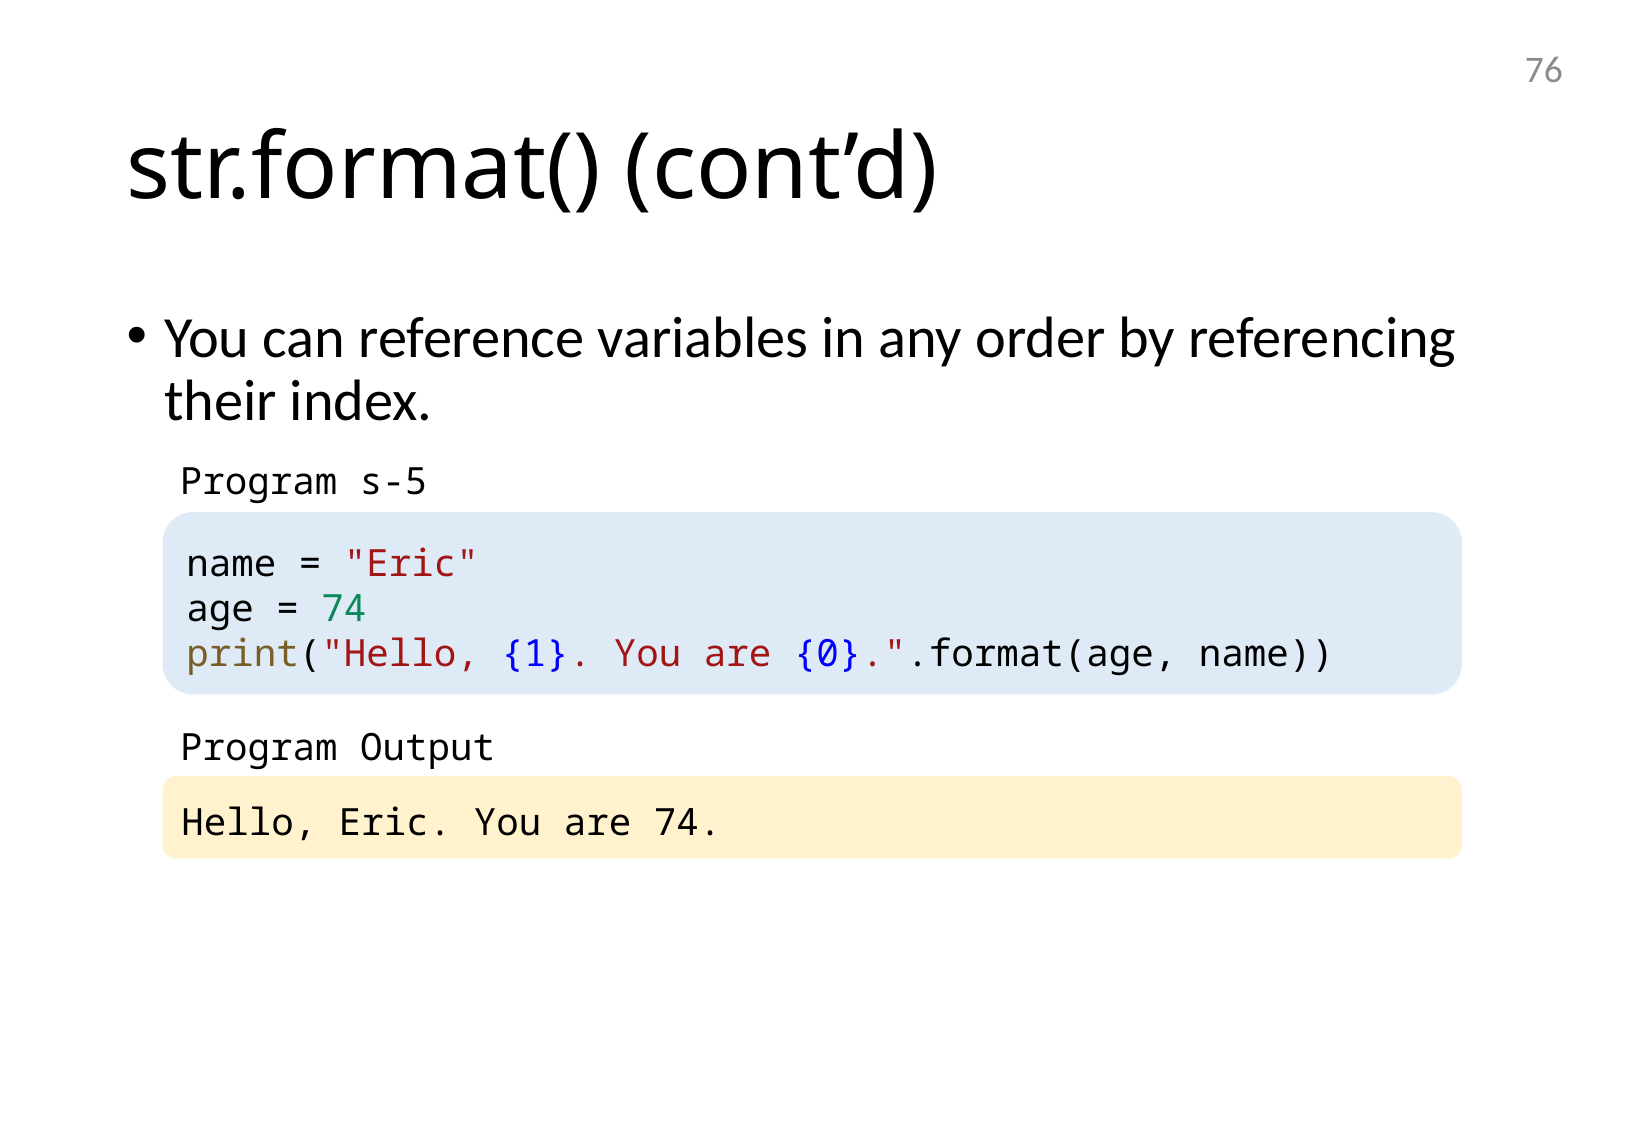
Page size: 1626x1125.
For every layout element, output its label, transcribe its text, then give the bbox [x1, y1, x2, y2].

text_box name = "Eric" age = 74 print("Hello, {1}. You are {0}.".format(age, name)) [162, 512, 1462, 695]
list You can reference variables in any order by referencing their index. [111, 299, 1514, 1014]
title str.format() (cont’d) [111, 59, 1514, 278]
text_box Program Output [165, 715, 511, 776]
text_box Hello, Eric. You are 74. [162, 776, 1462, 859]
text_box Program s-5 [164, 449, 443, 510]
slide_number 76 [1212, 37, 1578, 98]
